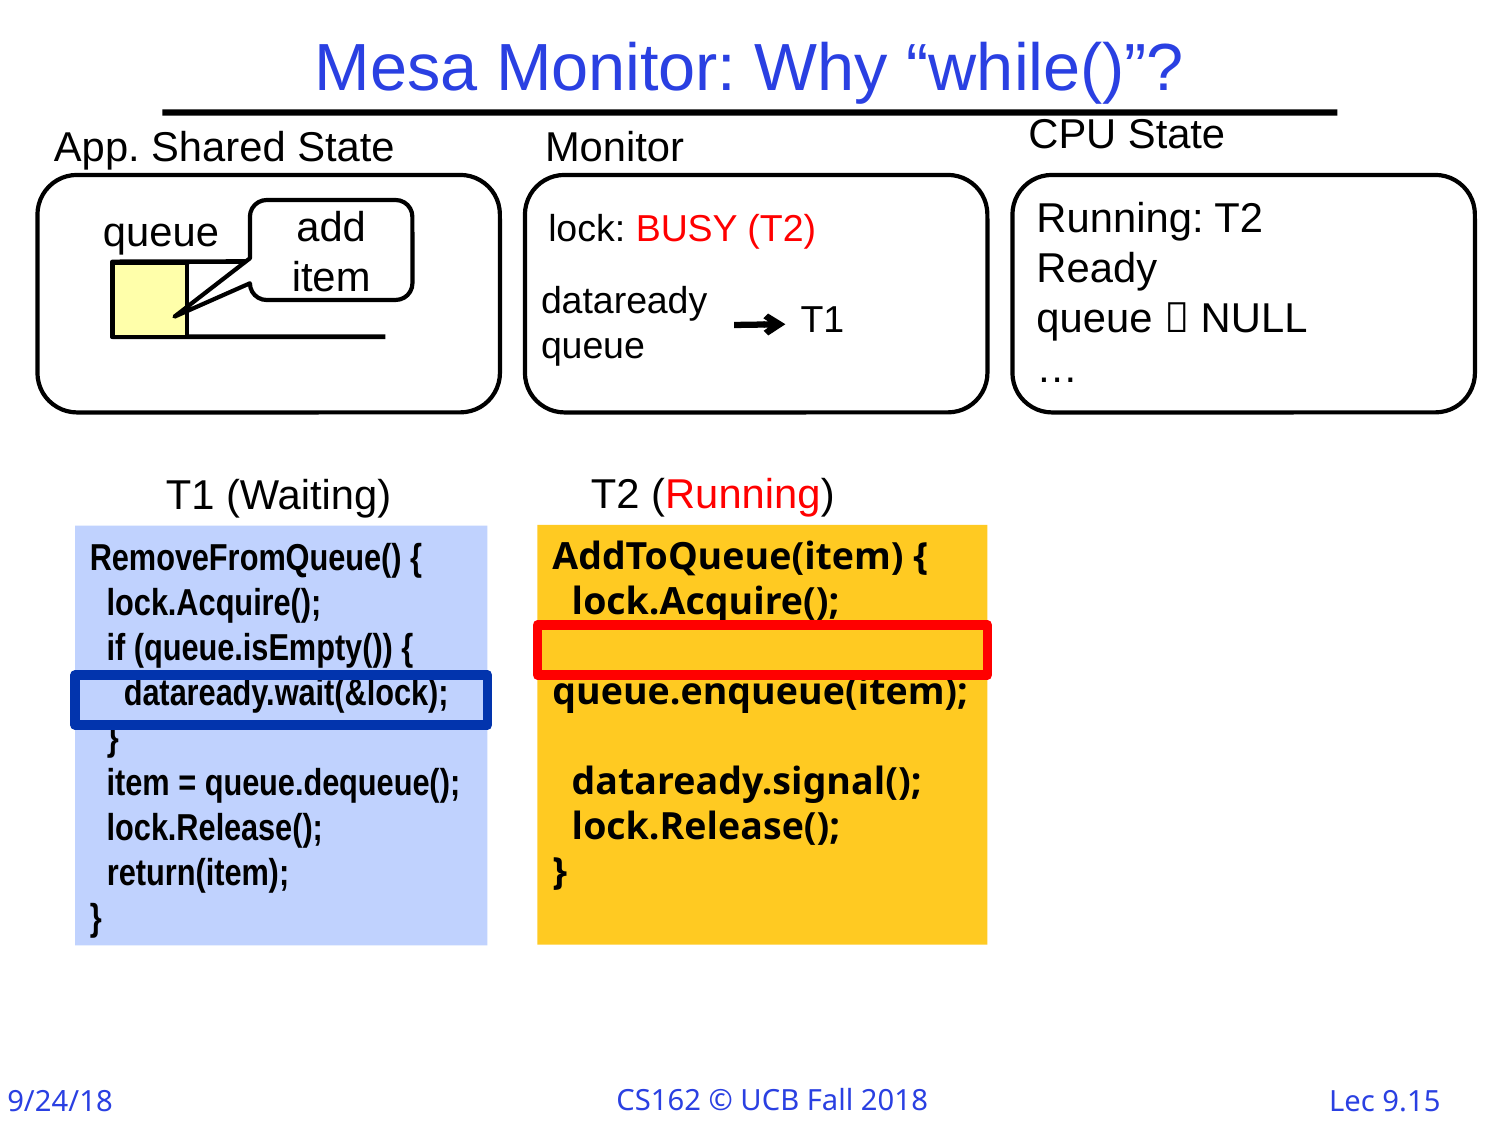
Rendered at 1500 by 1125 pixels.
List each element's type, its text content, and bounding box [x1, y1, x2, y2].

text_box queue [88, 196, 235, 262]
text_box lock: BUSY (T2) [533, 197, 832, 257]
text_box AddToQueue(item) { lock.Acquire(); queue.enqueue(item); dataready.signal(); lock.Release(); } [537, 675, 988, 945]
text_box [188, 261, 245, 305]
text_box [112, 262, 188, 338]
text_box [524, 174, 988, 413]
text_box add item [174, 200, 413, 317]
text_box RemoveFromQueue() { lock.Acquire(); if (queue.isEmpty()) { dataready.wait(&lock); } item = queue.dequeue(); lock.Release(); return(item); } [75, 725, 488, 946]
text_box AddToQueue(item) { lock.Acquire(); queue.enqueue(item); dataready.signal(); lock.Release(); } [537, 524, 988, 624]
text_box App. Shared State [39, 112, 410, 178]
text_box [1012, 189, 1021, 398]
text_box Running: T2 Ready queue  NULL … [1021, 183, 1323, 399]
text_box [537, 624, 988, 675]
text_box [1022, 174, 1475, 413]
text_box CPU State [1013, 99, 1241, 165]
text_box Monitor [530, 112, 700, 178]
text_box T2 (Running) [575, 459, 850, 525]
text_box RemoveFromQueue() { lock.Acquire(); if (queue.isEmpty()) { dataready.wait(&lock); } item = queue.dequeue(); lock.Release(); return(item); } [75, 525, 488, 675]
text_box [37, 174, 500, 413]
text_box [188, 284, 387, 337]
title Mesa Monitor: Why “while()”? [162, 24, 1338, 113]
text_box T1 (Waiting) [151, 460, 407, 525]
text_box dataready queue [526, 268, 723, 374]
text_box T1 [785, 287, 860, 348]
text_box [75, 675, 488, 725]
